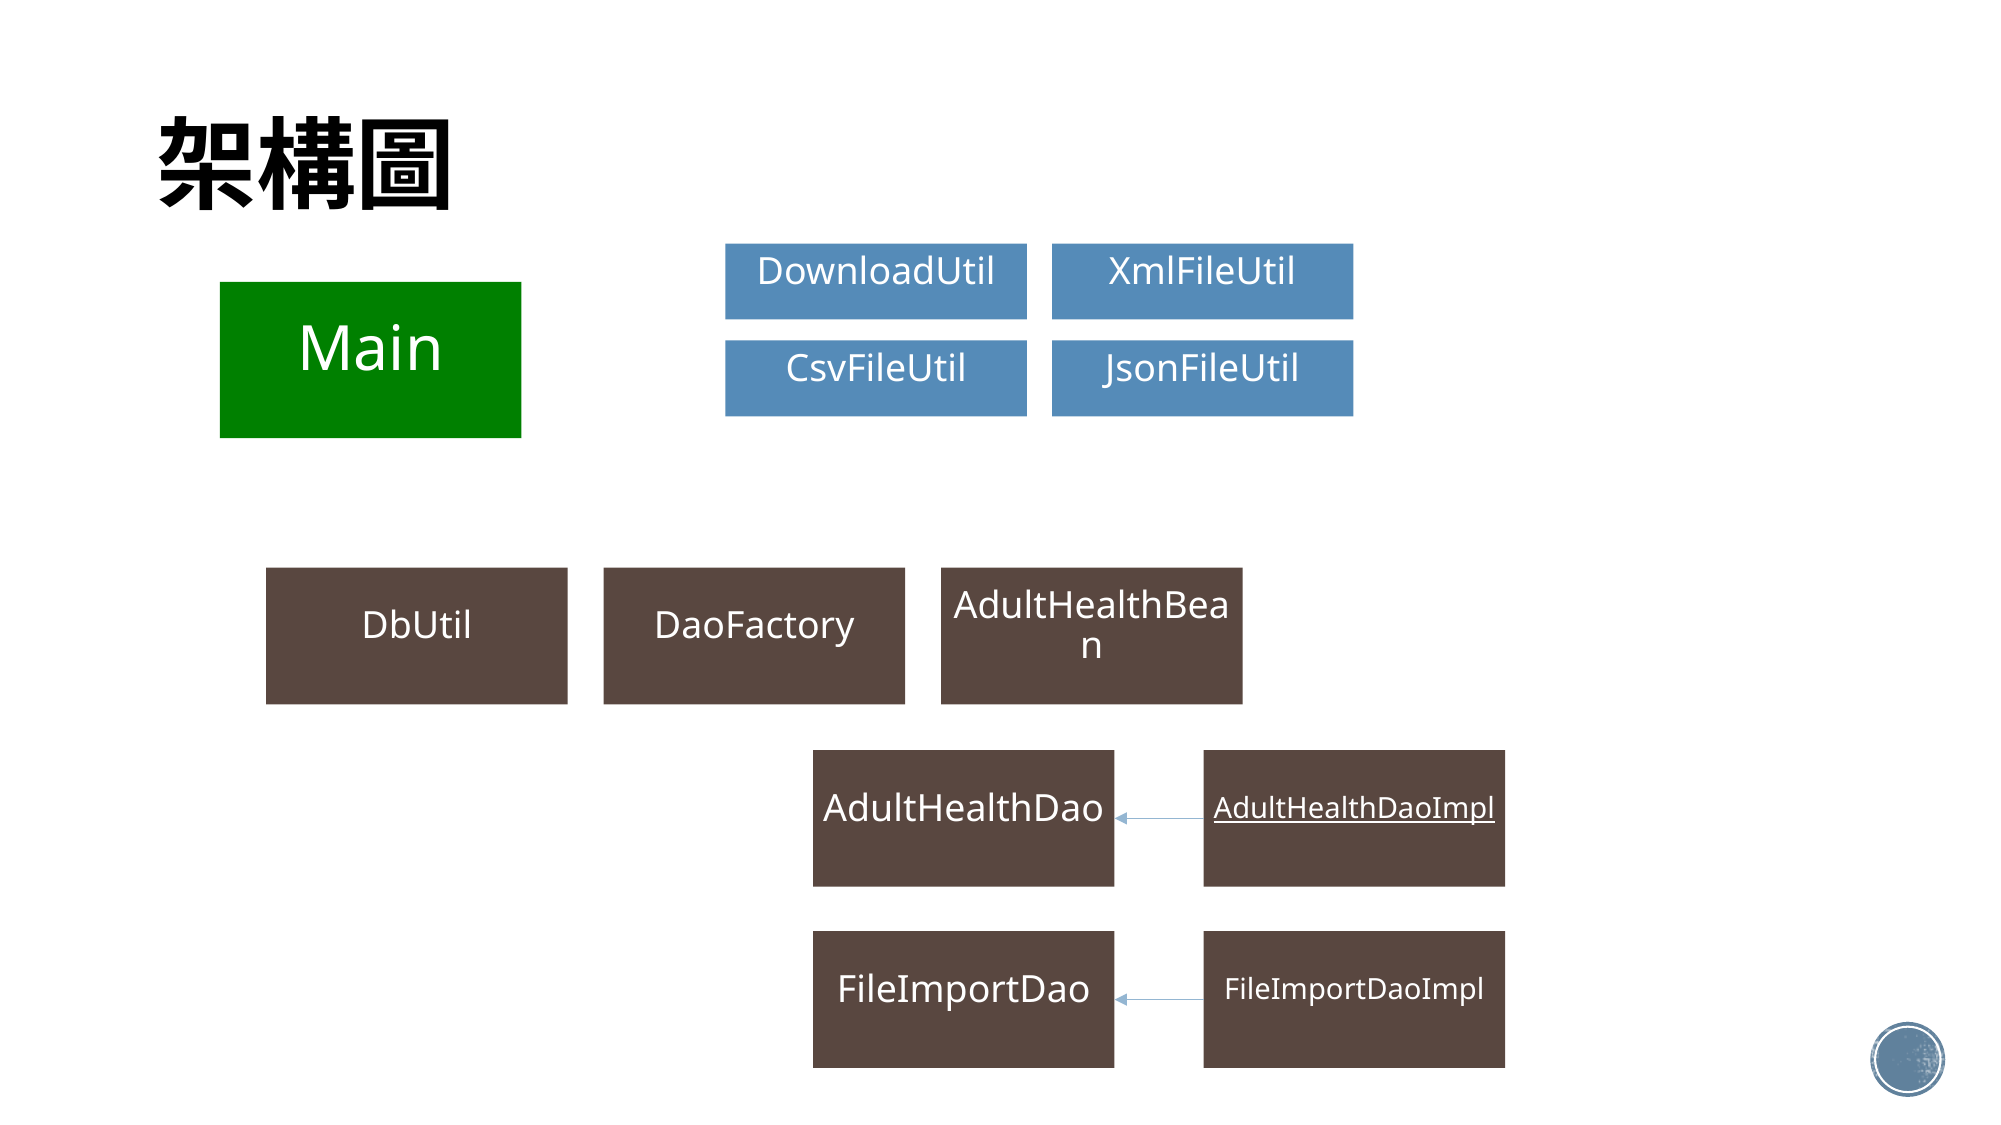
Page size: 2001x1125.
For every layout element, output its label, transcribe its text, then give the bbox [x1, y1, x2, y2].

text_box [727, 245, 1025, 317]
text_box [816, 934, 1113, 1066]
text_box DbUtil [266, 567, 568, 705]
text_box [1054, 342, 1352, 414]
text_box DaoFactory [603, 567, 906, 705]
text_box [944, 570, 1241, 702]
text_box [223, 285, 518, 435]
title 架構圖 [141, 36, 1792, 301]
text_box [1207, 753, 1503, 885]
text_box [1054, 245, 1352, 317]
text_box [727, 342, 1025, 414]
text_box FileImportDaoImpl [1203, 931, 1506, 1068]
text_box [816, 753, 1113, 885]
